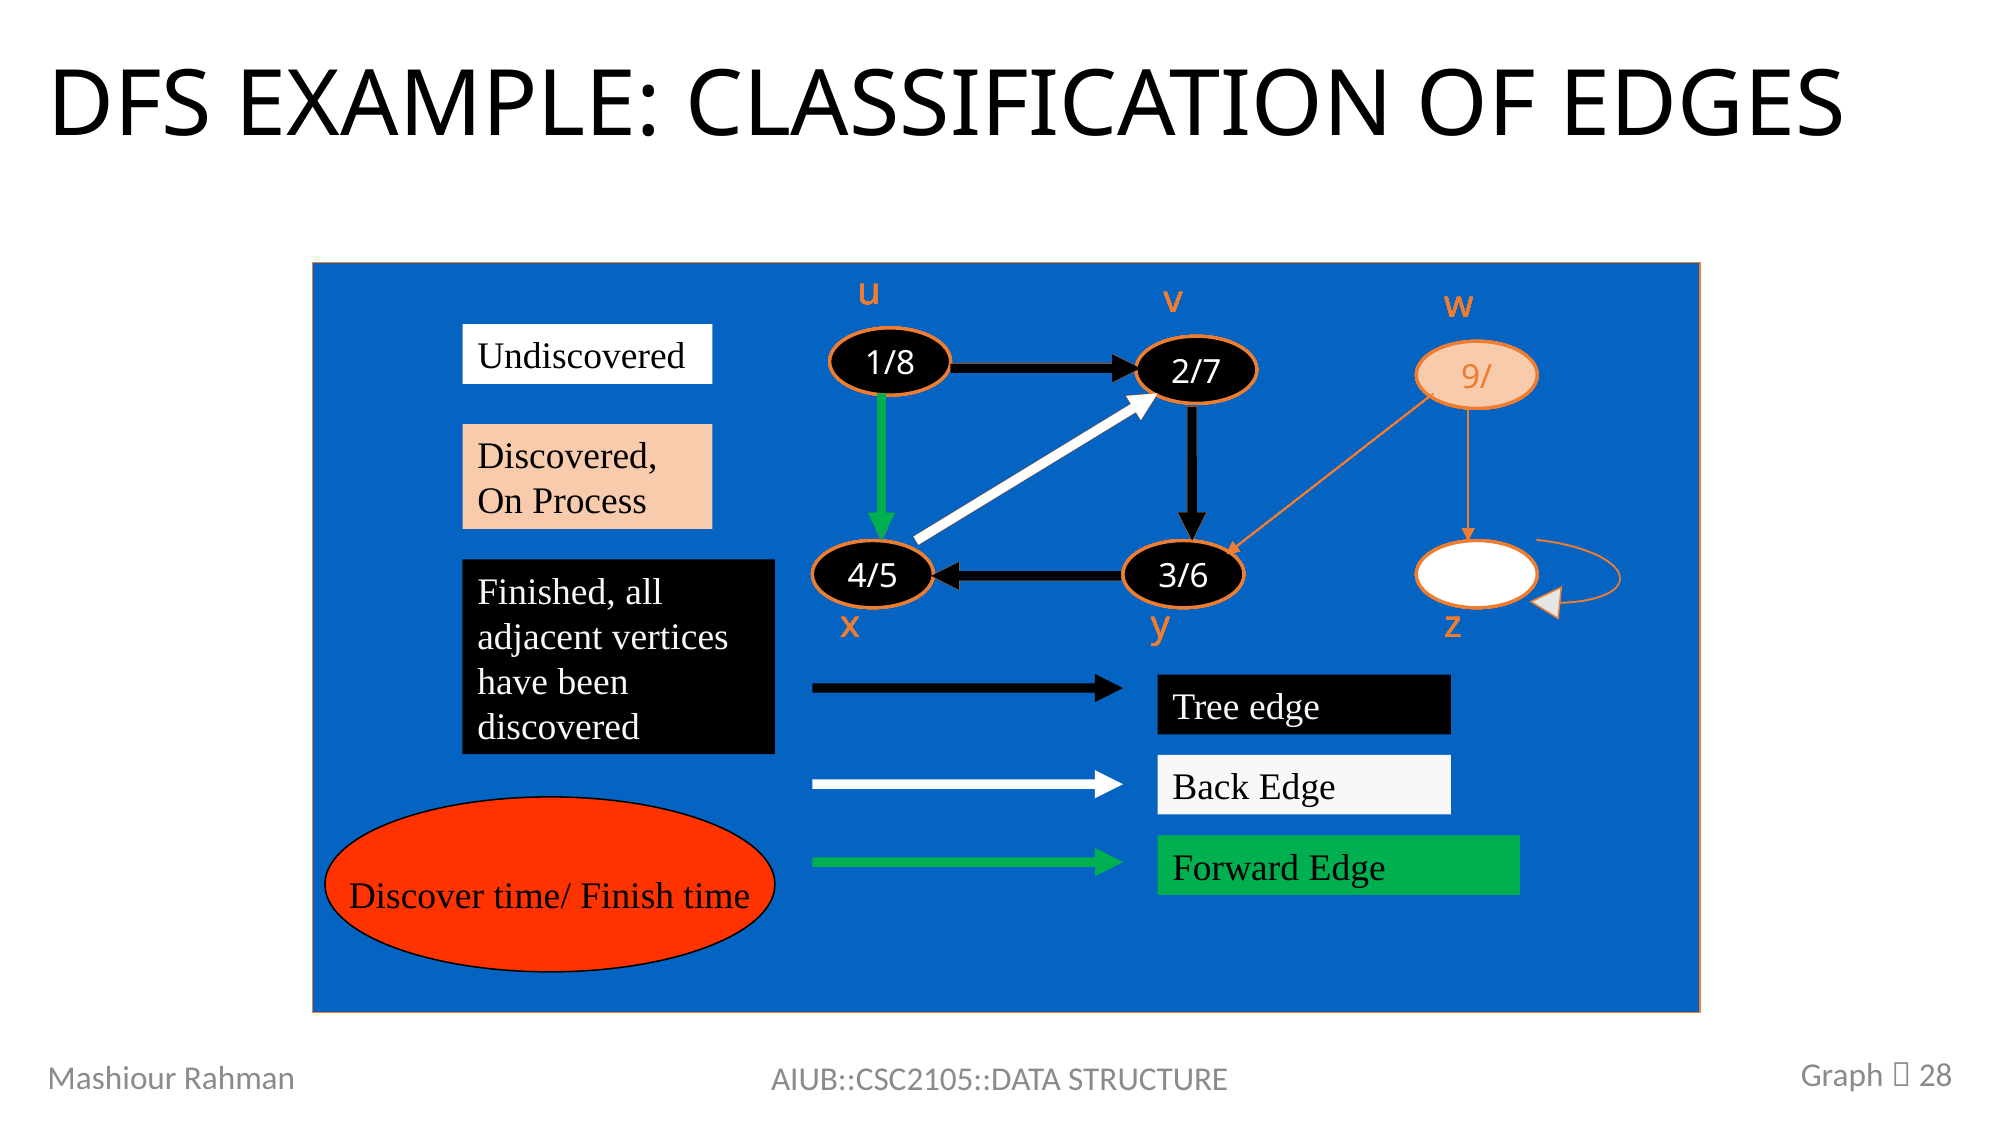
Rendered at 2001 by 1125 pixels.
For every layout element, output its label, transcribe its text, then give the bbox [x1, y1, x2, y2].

text_box Discover time/ Finish time [324, 796, 775, 972]
slide_number Mashiour Rahman [32, 1046, 483, 1107]
text_box Discovered, On Process [462, 424, 713, 529]
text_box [812, 653, 1541, 896]
footer AIUB::CSC2105::DATA STRUCTURE [662, 1047, 1338, 1108]
text_box [312, 262, 1700, 1013]
slide_number Graph  28 [1517, 1042, 1968, 1103]
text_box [812, 259, 1541, 653]
text_box [1541, 540, 1621, 619]
text_box Undiscovered [462, 324, 713, 384]
text_box Finished, all adjacent vertices have been discovered [462, 559, 775, 755]
title DFS Example: Classification of Edges [32, 35, 1968, 176]
